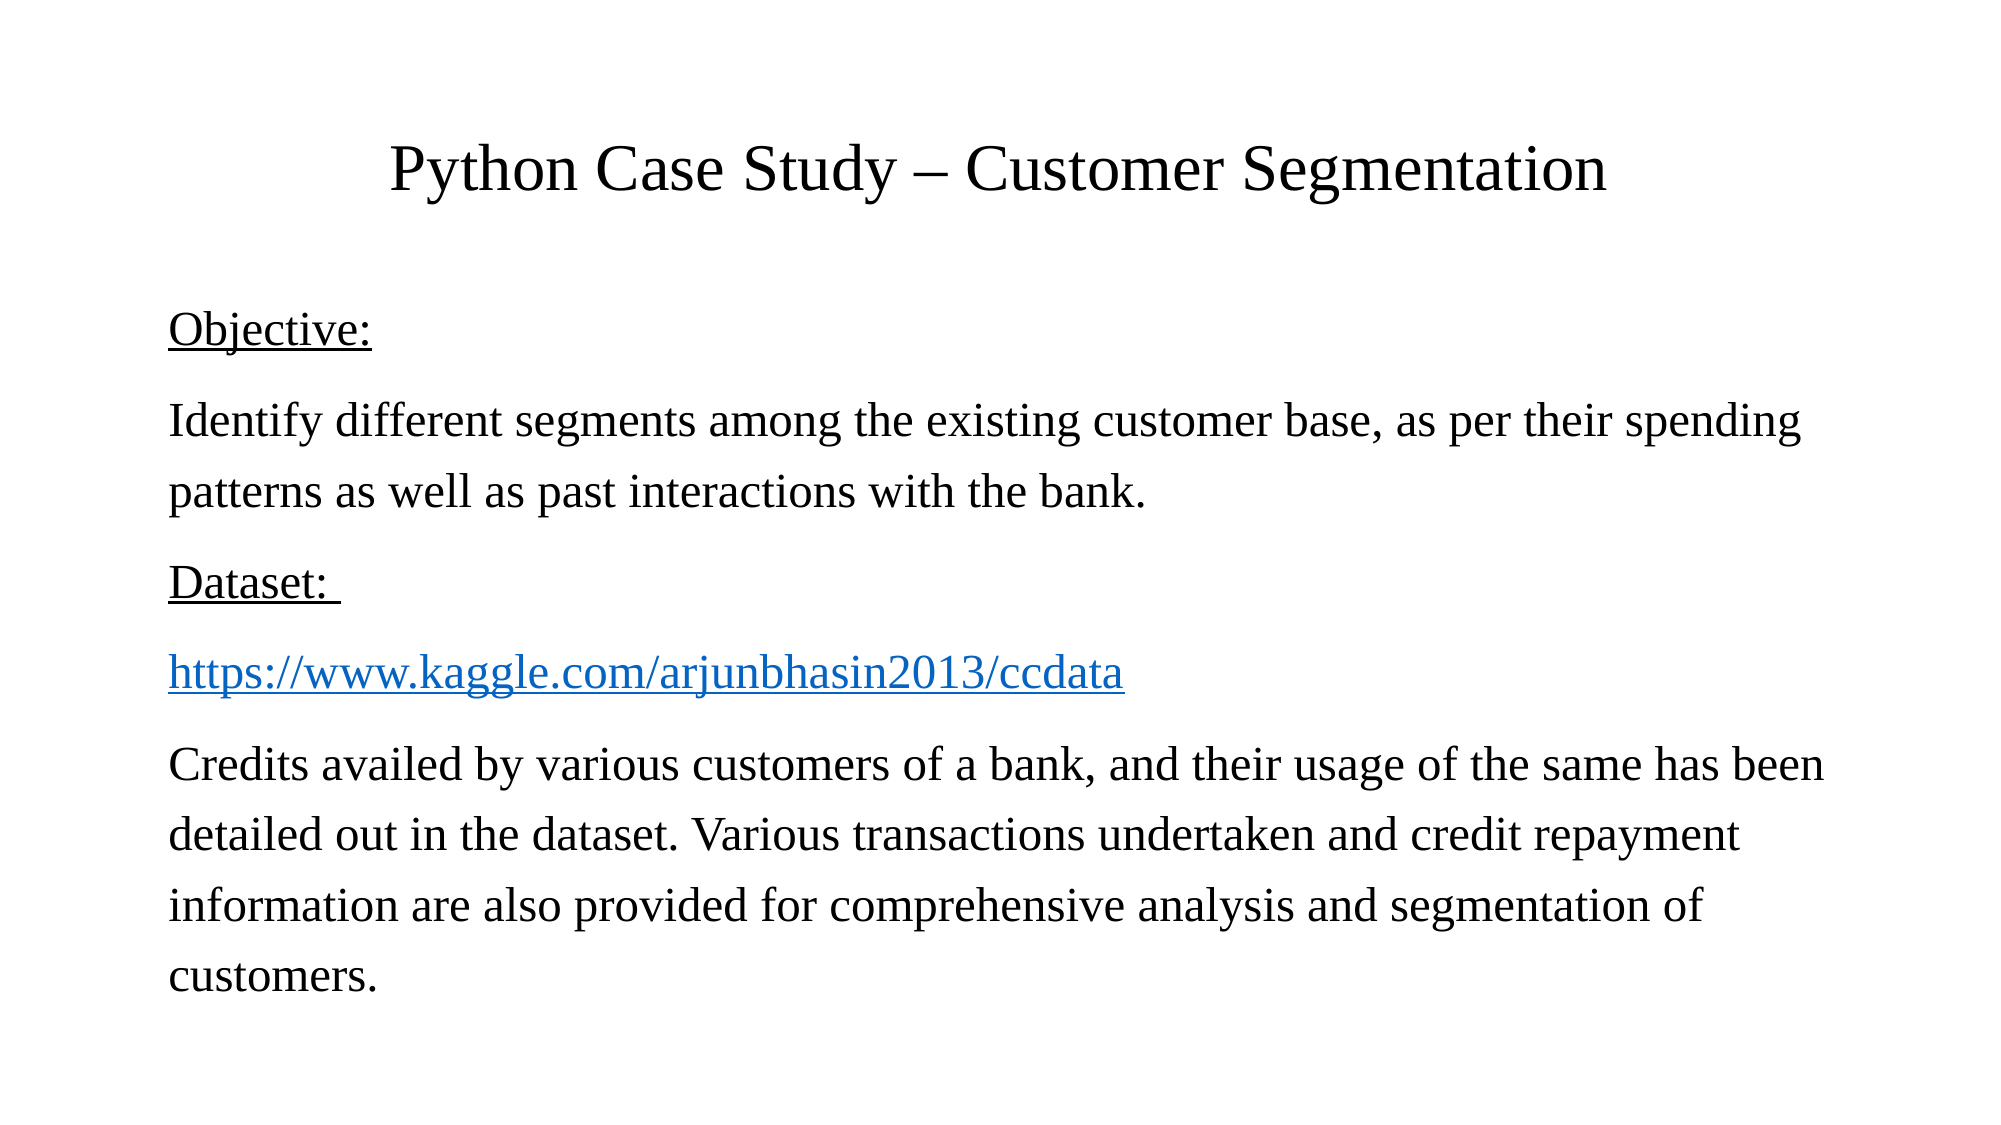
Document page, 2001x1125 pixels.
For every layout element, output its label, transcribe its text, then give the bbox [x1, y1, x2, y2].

title Python Case Study – Customer Segmentation [137, 59, 1863, 278]
list Objective: Identify different segments among the existing customer base, as per their spending patterns as well as past interactions with the bank. Dataset: https://www.kaggle.com/arjunbhasin2013/ccdata Credits availed by various customers of a bank, and their usage of the same has been detailed out in the dataset. Various transactions undertaken and credit repayment information are also provided for comprehensive analysis and segmentation of customers. [153, 277, 1863, 1014]
